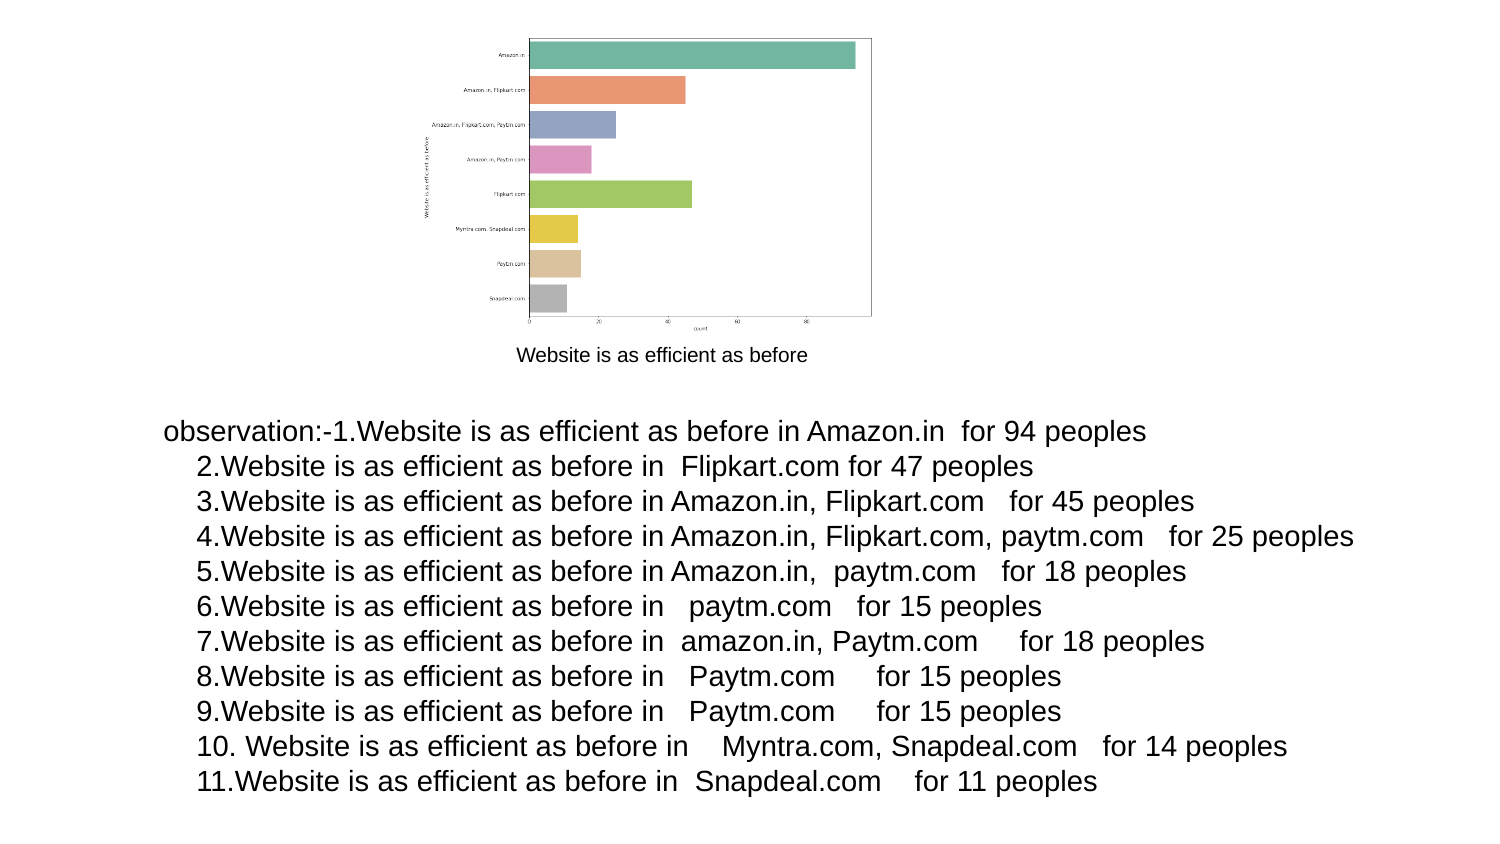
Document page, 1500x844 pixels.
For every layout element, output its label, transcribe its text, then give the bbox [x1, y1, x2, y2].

picture [421, 34, 876, 335]
text_box Website is as efficient as before [501, 344, 824, 375]
text_box observation:-1.Website is as efficient as before in Amazon.in for 94 peoples 2.Website is as efficient as before in Flipkart.com for 47 peoples 3.Website is as efficient as before in Amazon.in, Flipkart.com for 45 peoples 4.Website is as efficient as before in Amazon.in, Flipkart.com, paytm.com for 25 peoples 5.Website is as efficient as before in Amazon.in, paytm.com for 18 peoples 6.Website is as efficient as before in paytm.com for 15 peoples 7.Website is as efficient as before in amazon.in, Paytm.com for 18 peoples 8.Website is as efficient as before in Paytm.com for 15 peoples 9.Website is as efficient as before in Paytm.com for 15 peoples 10. Website is as efficient as before in Myntra.com, Snapdeal.com for 14 peoples 11.Website is as efficient as before in Snapdeal.com for 11 peoples [148, 405, 1371, 805]
